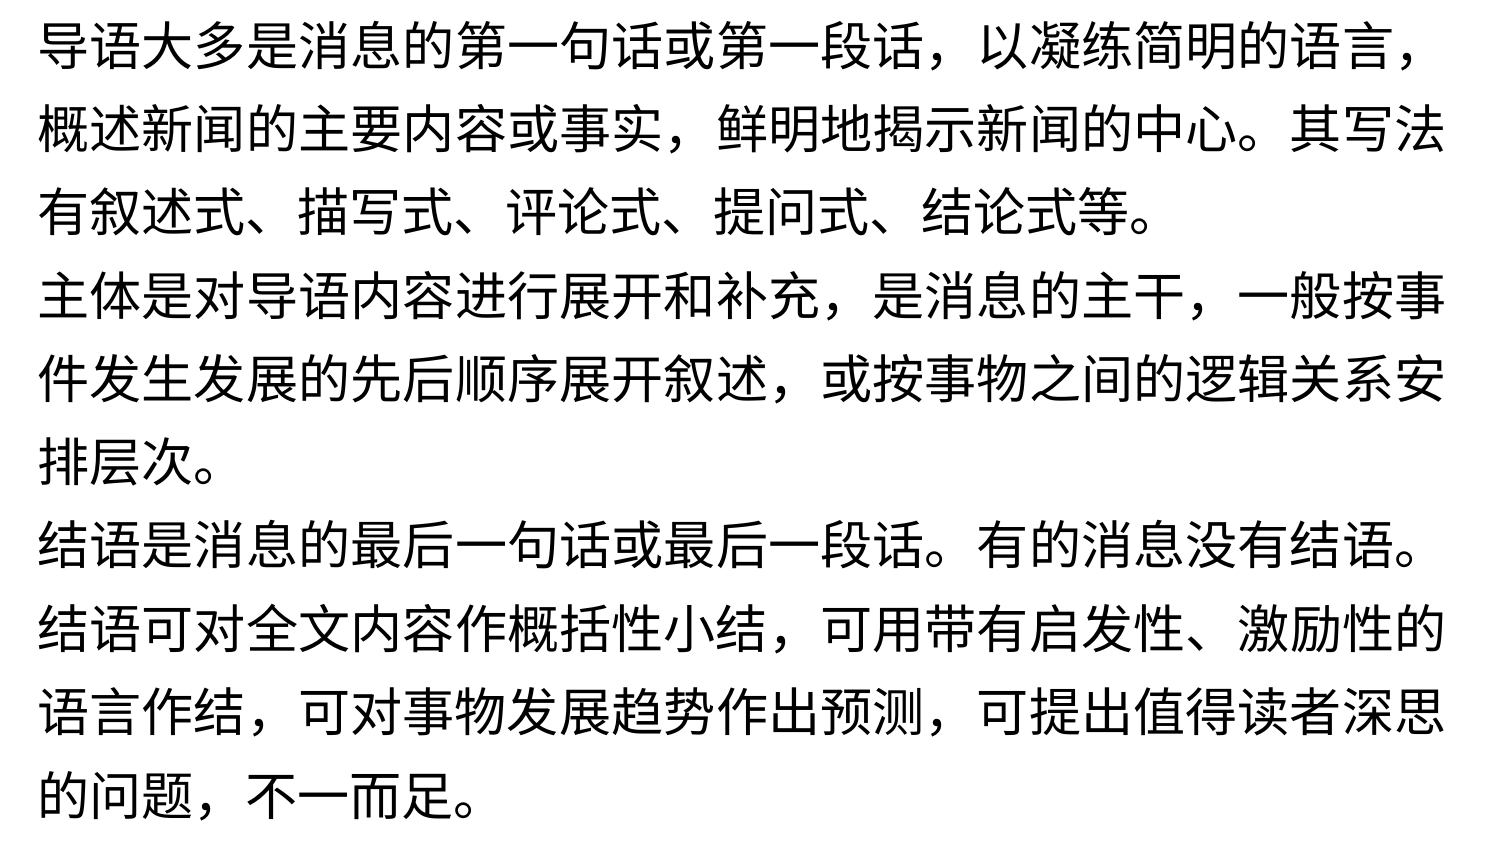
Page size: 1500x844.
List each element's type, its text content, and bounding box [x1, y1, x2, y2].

text_box 导语大多是消息的第一句话或第一段话，以凝练简明的语言，概述新闻的主要内容或事实，鲜明地揭示新闻的中心。其写法有叙述式、描写式、评论式、提问式、结论式等。 主体是对导语内容进行展开和补充，是消息的主干，一般按事件发生发展的先后顺序展开叙述，或按事物之间的逻辑关系安排层次。 结语是消息的最后一句话或最后一段话。有的消息没有结语。结语可对全文内容作概括性小结，可用带有启发性、激励性的语言作结，可对事物发展趋势作出预测，可提出值得读者深思的问题，不一而足。 [22, 0, 1462, 833]
